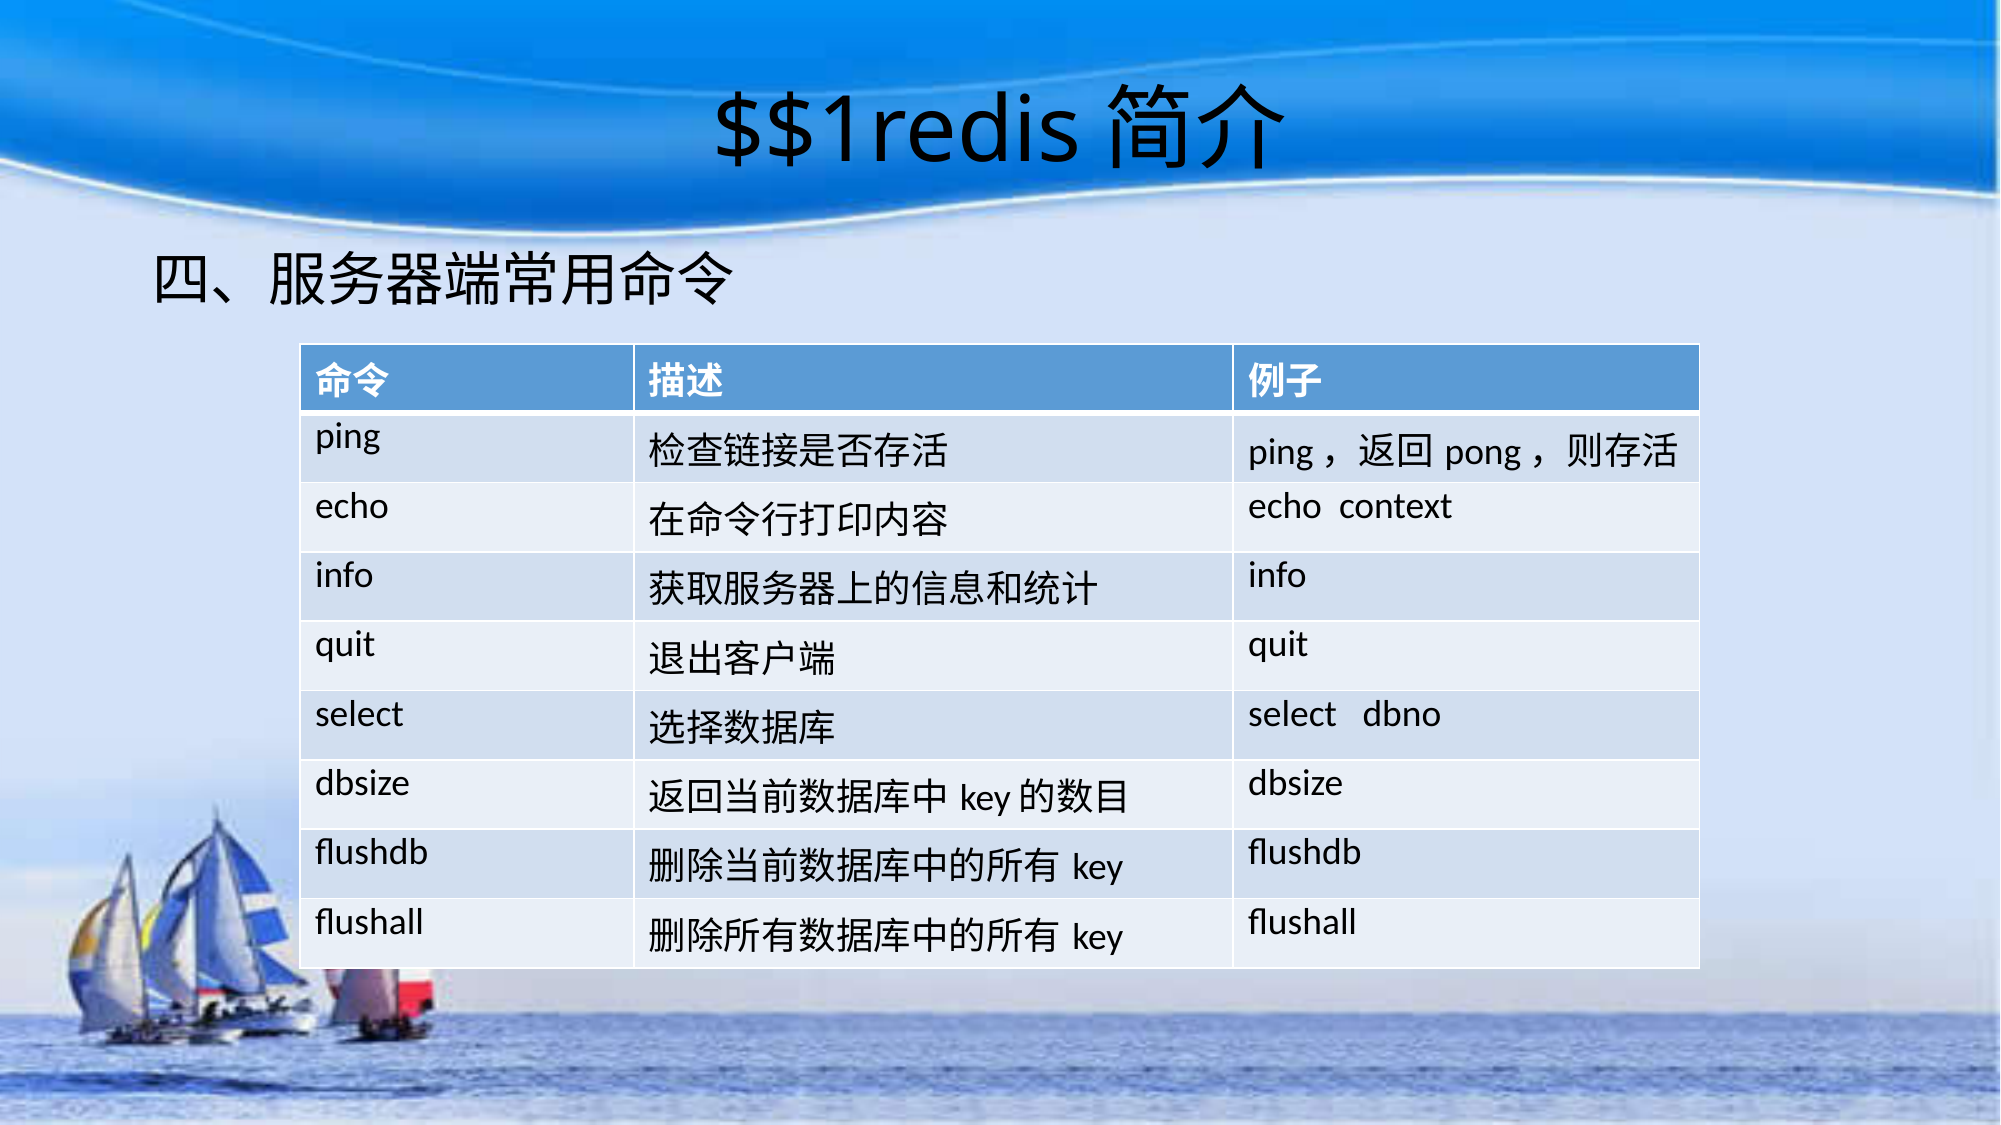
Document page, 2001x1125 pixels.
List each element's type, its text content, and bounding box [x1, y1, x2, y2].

table_cell 选择数据库 [635, 691, 1232, 759]
list 四、服务器端常用命令 [137, 242, 1863, 1014]
table_cell echo [301, 483, 633, 551]
table_cell flushdb [301, 830, 633, 898]
table_cell select dbno [1234, 691, 1699, 759]
table_cell ping，返回pong，则存活 [1234, 416, 1699, 482]
table_cell flushdb [1234, 830, 1699, 898]
table_cell info [1234, 553, 1699, 620]
table_cell echo context [1234, 483, 1699, 551]
table_cell dbsize [301, 761, 633, 828]
table_cell 在命令行打印内容 [635, 483, 1232, 551]
table_cell quit [1234, 622, 1699, 690]
table_cell flushall [1234, 899, 1699, 967]
table_cell 删除当前数据库中的所有key [635, 830, 1232, 898]
table_header 描述 [635, 345, 1232, 410]
table_cell 返回当前数据库中key的数目 [635, 761, 1232, 828]
table_cell flushall [301, 899, 633, 967]
picture [0, 0, 2001, 1125]
table_cell select [301, 691, 633, 759]
table_cell dbsize [1234, 761, 1699, 828]
table_cell 退出客户端 [635, 622, 1232, 690]
table_cell ping [301, 416, 633, 482]
title $$1redis简介 [137, 59, 1863, 205]
table_header 例子 [1234, 345, 1699, 410]
table_header 命令 [301, 345, 633, 410]
table_cell 删除所有数据库中的所有key [635, 899, 1232, 967]
table_cell quit [301, 622, 633, 690]
table_cell info [301, 553, 633, 620]
table_cell 获取服务器上的信息和统计 [635, 553, 1232, 620]
table_cell 检查链接是否存活 [635, 416, 1232, 482]
